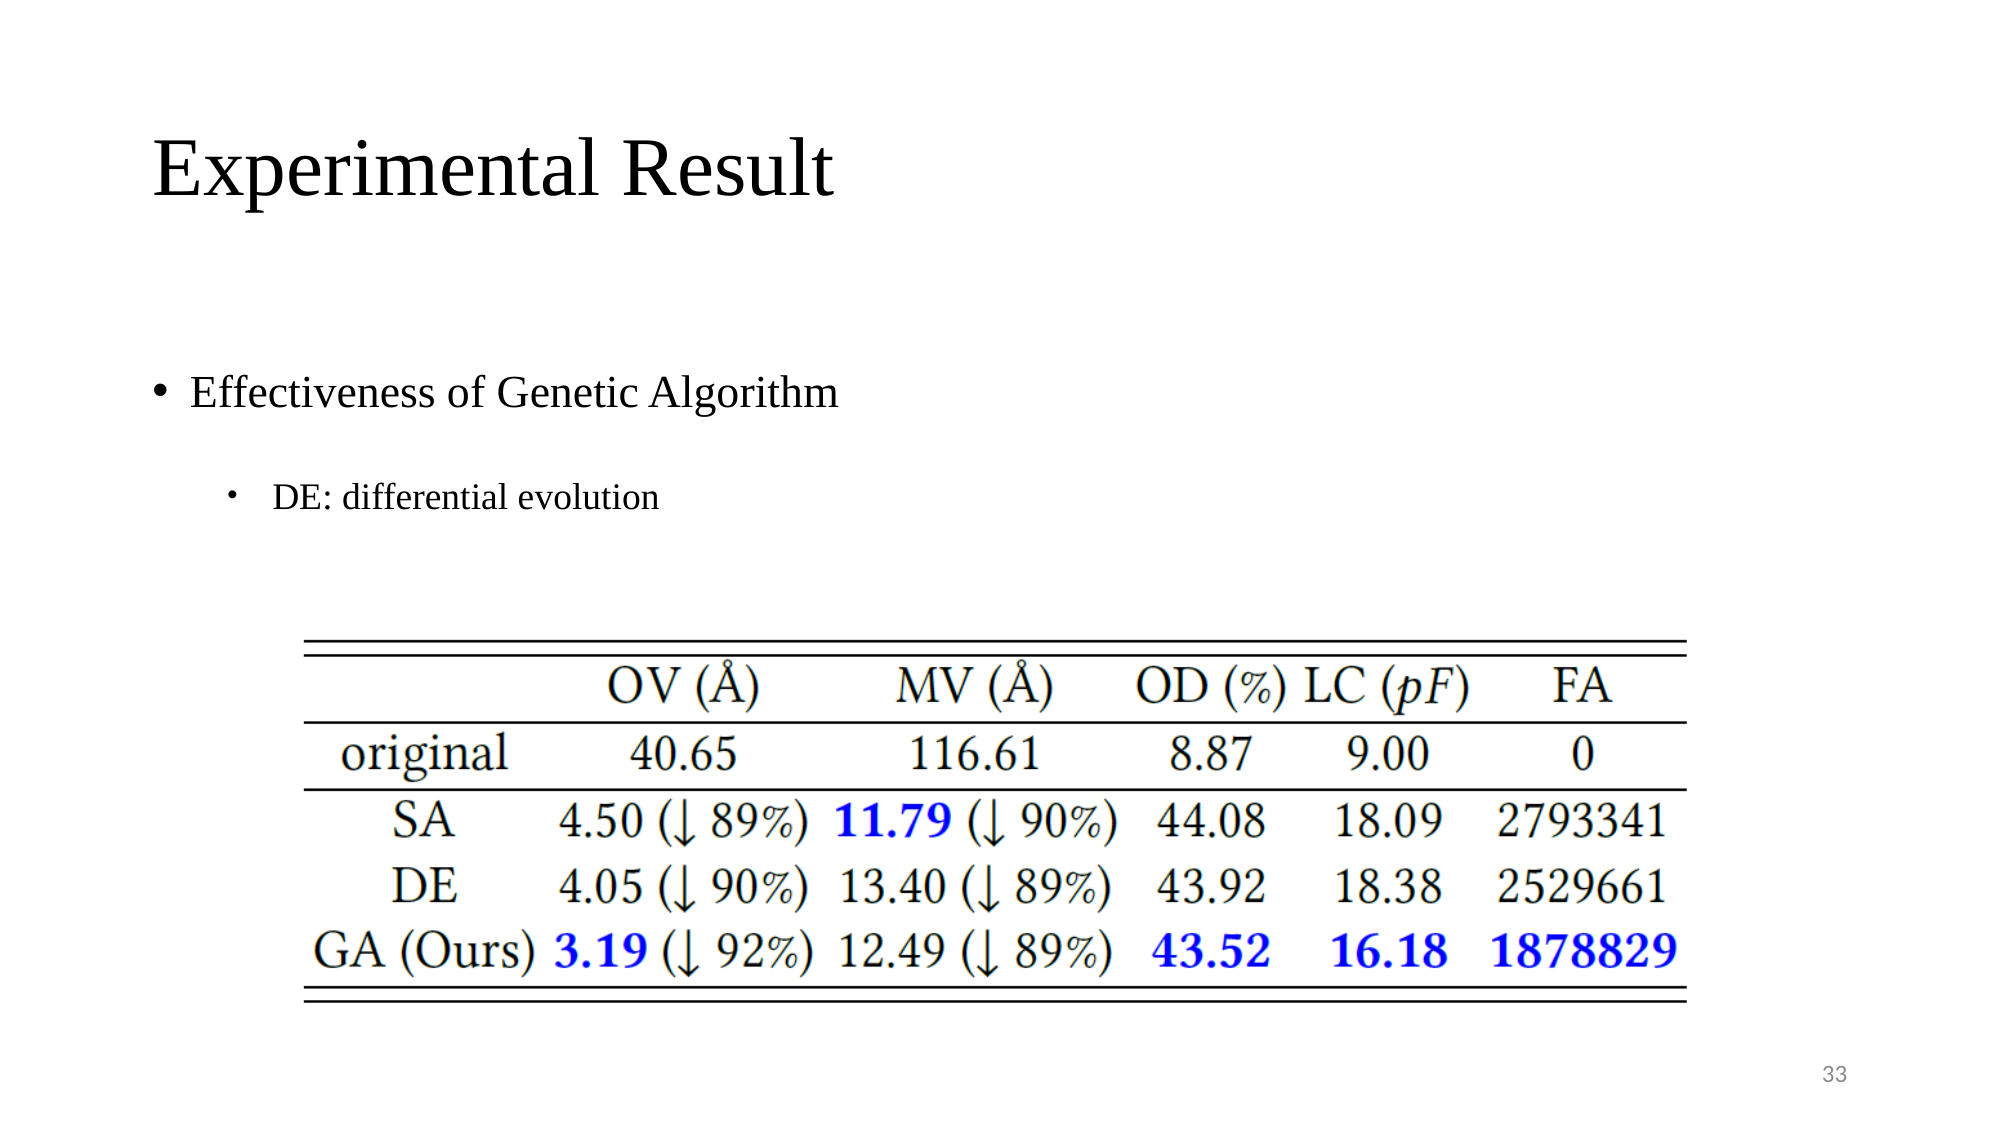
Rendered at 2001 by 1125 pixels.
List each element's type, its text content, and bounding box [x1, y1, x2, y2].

title Experimental Result [137, 59, 1863, 278]
list Effectiveness of Genetic Algorithm DE: differential evolution [137, 299, 2000, 1103]
slide_number 32 [1412, 1042, 1863, 1103]
picture [286, 613, 1714, 1021]
